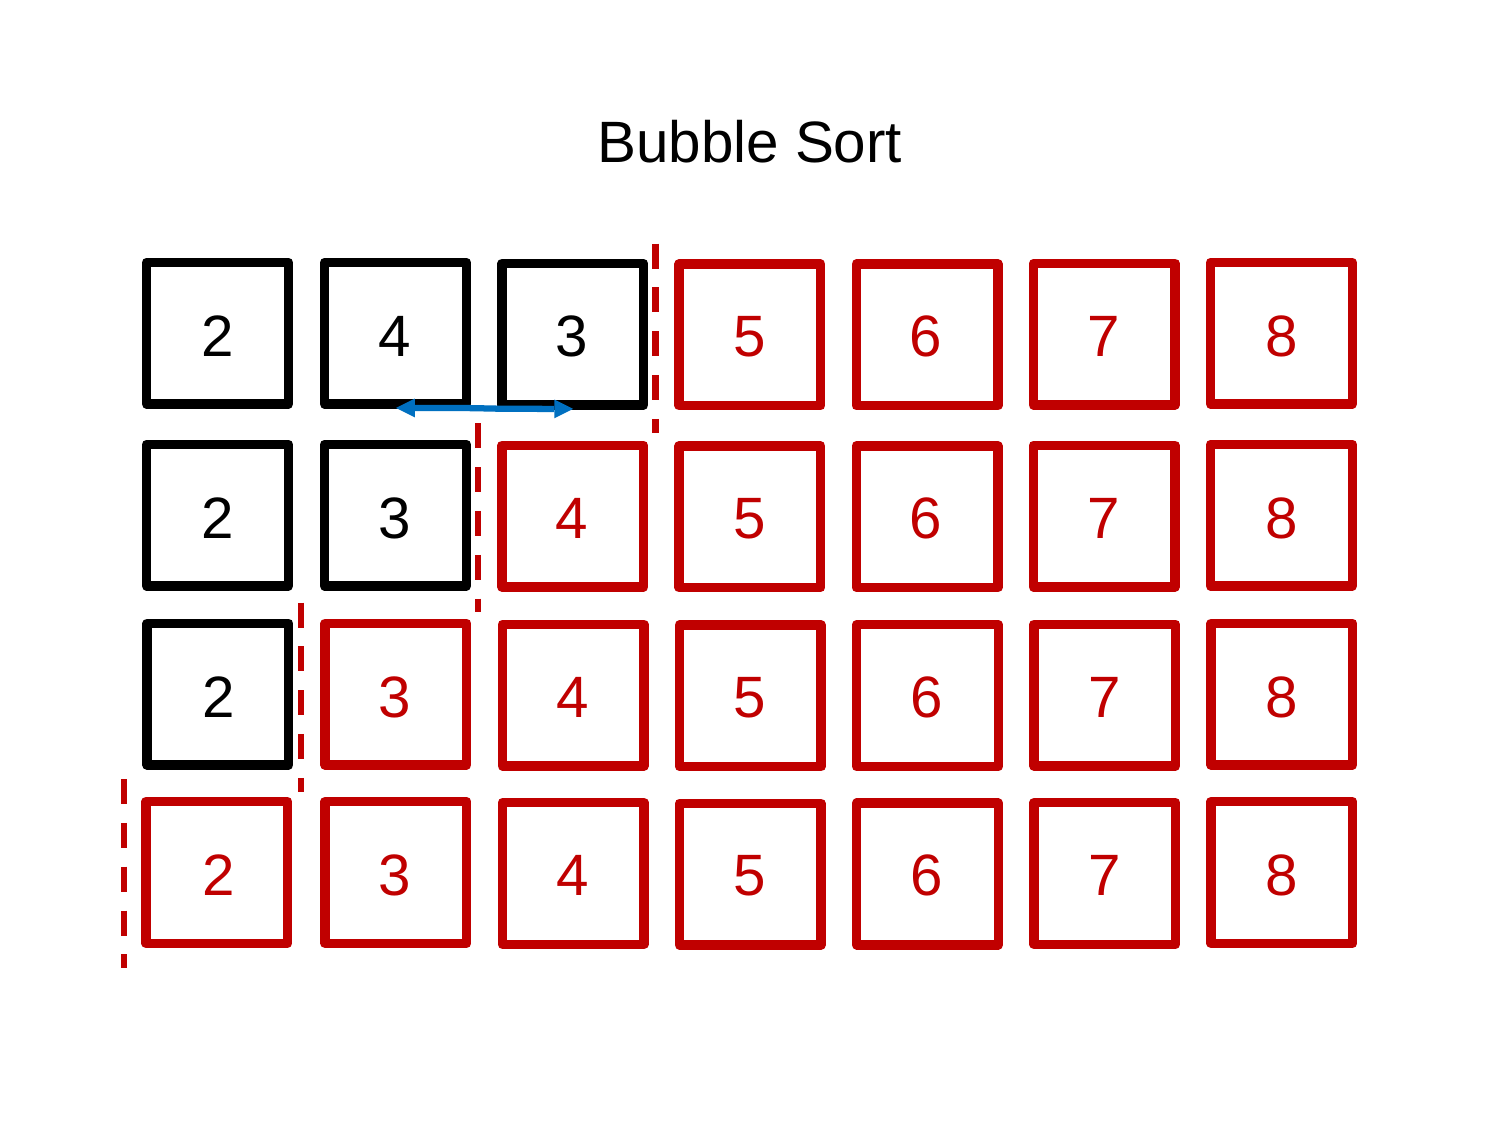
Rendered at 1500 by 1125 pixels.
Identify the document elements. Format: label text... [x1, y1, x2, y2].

title Bubble Sort [74, 44, 1426, 233]
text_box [146, 623, 1354, 767]
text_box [146, 444, 473, 588]
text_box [660, 262, 1353, 407]
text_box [146, 262, 651, 407]
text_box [145, 801, 1354, 946]
table_header 21 [479, 444, 485, 502]
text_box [482, 444, 1353, 588]
